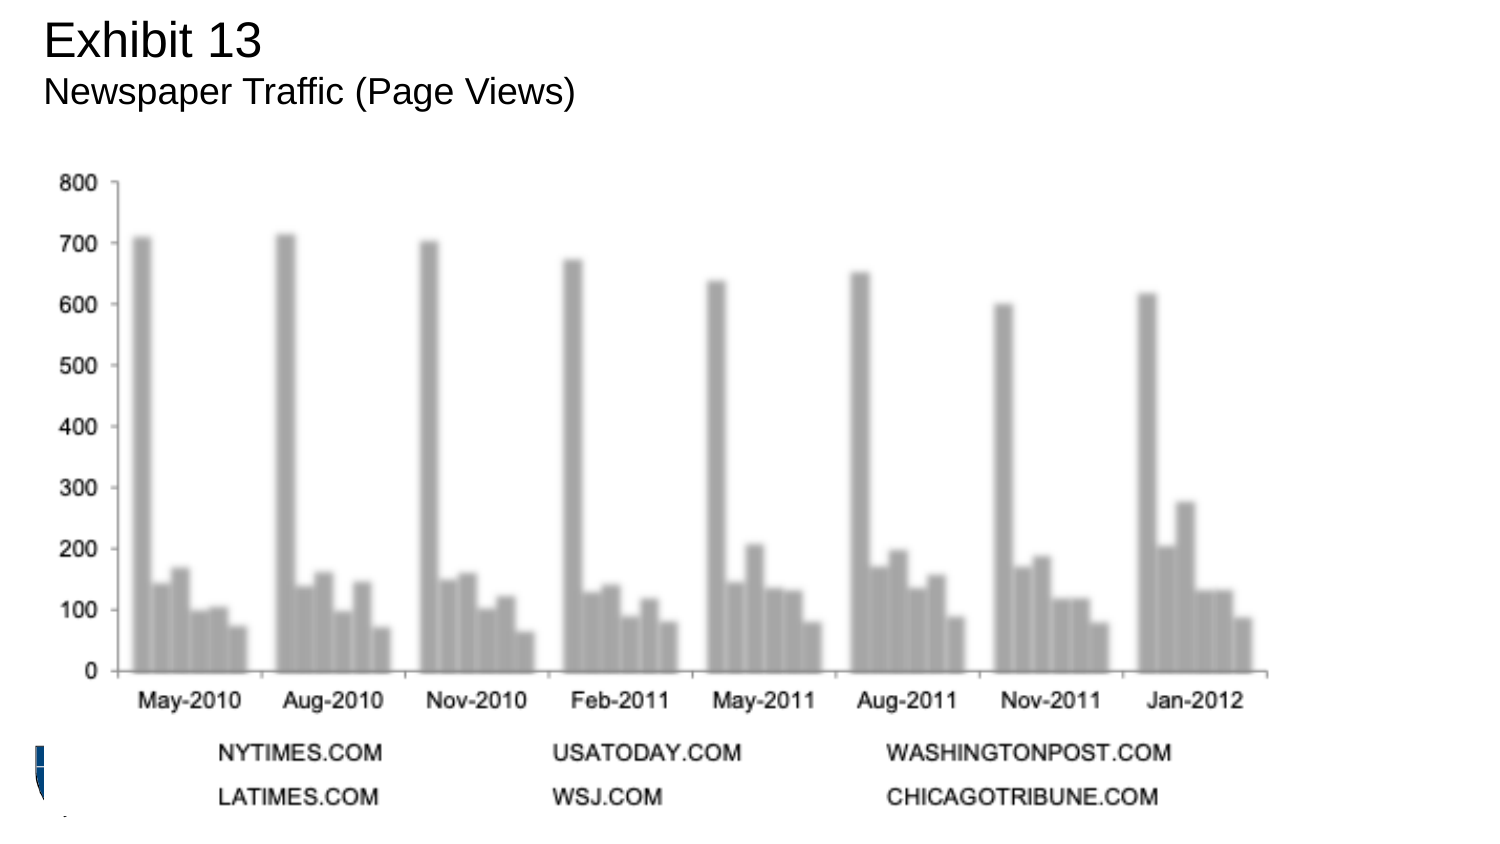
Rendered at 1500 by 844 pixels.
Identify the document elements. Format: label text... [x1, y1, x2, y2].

picture [0, 0, 1500, 844]
text_box Exhibit 13 Newspaper Traffic (Page Views) [35, 0, 918, 120]
